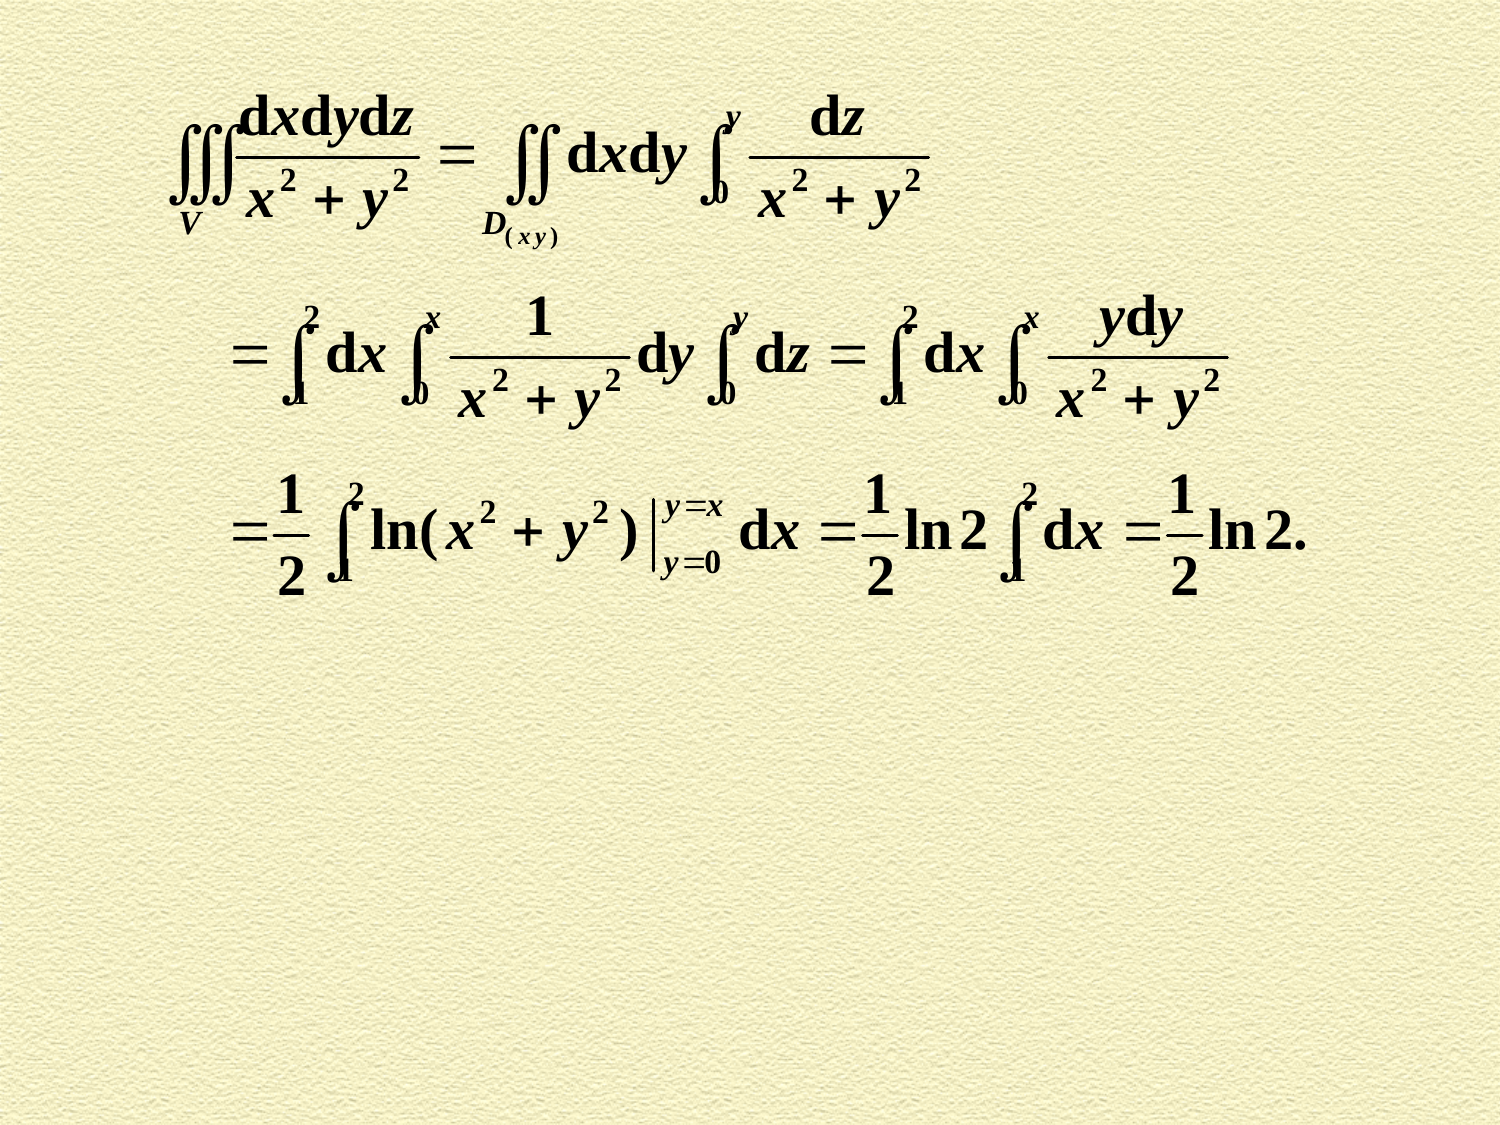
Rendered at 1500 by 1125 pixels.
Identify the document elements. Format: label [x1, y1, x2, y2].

text_box [224, 461, 1312, 600]
text_box [223, 284, 1233, 435]
picture [0, 0, 1500, 1125]
text_box [155, 84, 934, 256]
